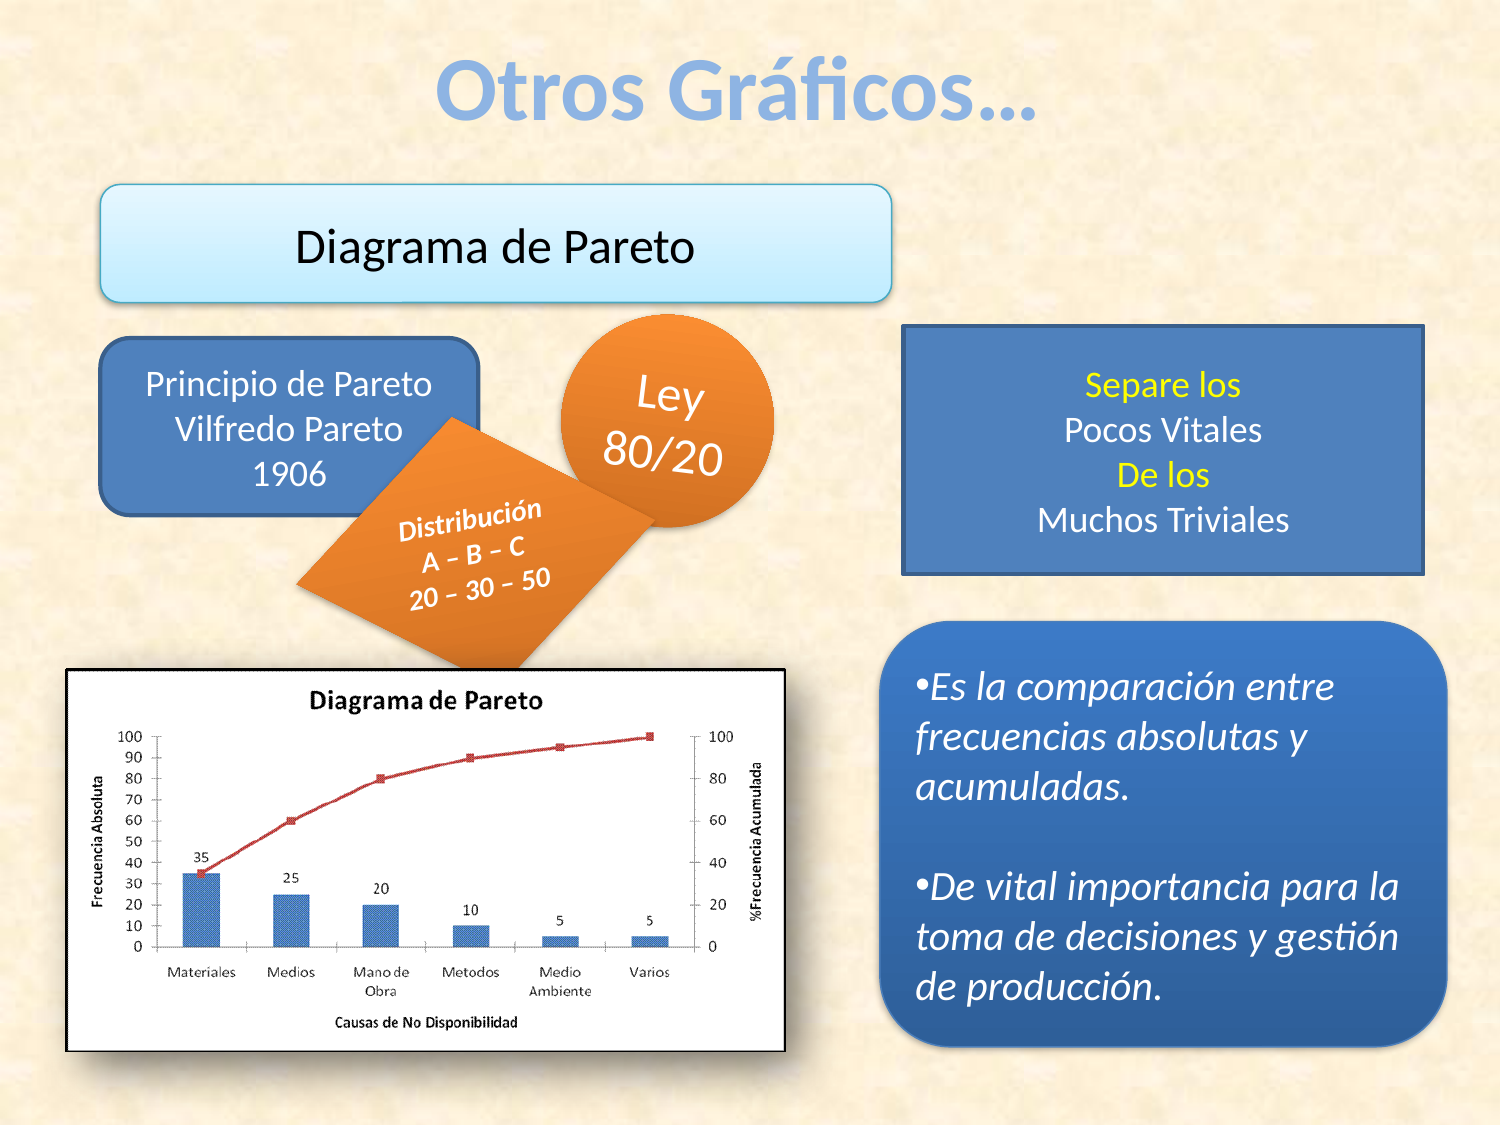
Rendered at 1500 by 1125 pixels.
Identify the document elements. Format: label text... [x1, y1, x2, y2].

text_box Separe los Pocos Vitales De los Muchos Triviales [901, 324, 1425, 576]
text_box Principio de Pareto Vilfredo Pareto 1906 [98, 335, 481, 518]
text_box Es la comparación entre frecuencias absolutas y acumuladas. De vital importancia para la toma de decisiones y gestión de producción. [879, 620, 1448, 1048]
text_box Ley 80/20 [561, 314, 774, 528]
text_box Diagrama de Pareto [99, 183, 893, 304]
text_box Distribución A – B – C 20 – 30 – 50 [296, 417, 655, 650]
title Otros Gráficos… [64, 42, 1412, 126]
picture [0, 0, 1500, 1125]
